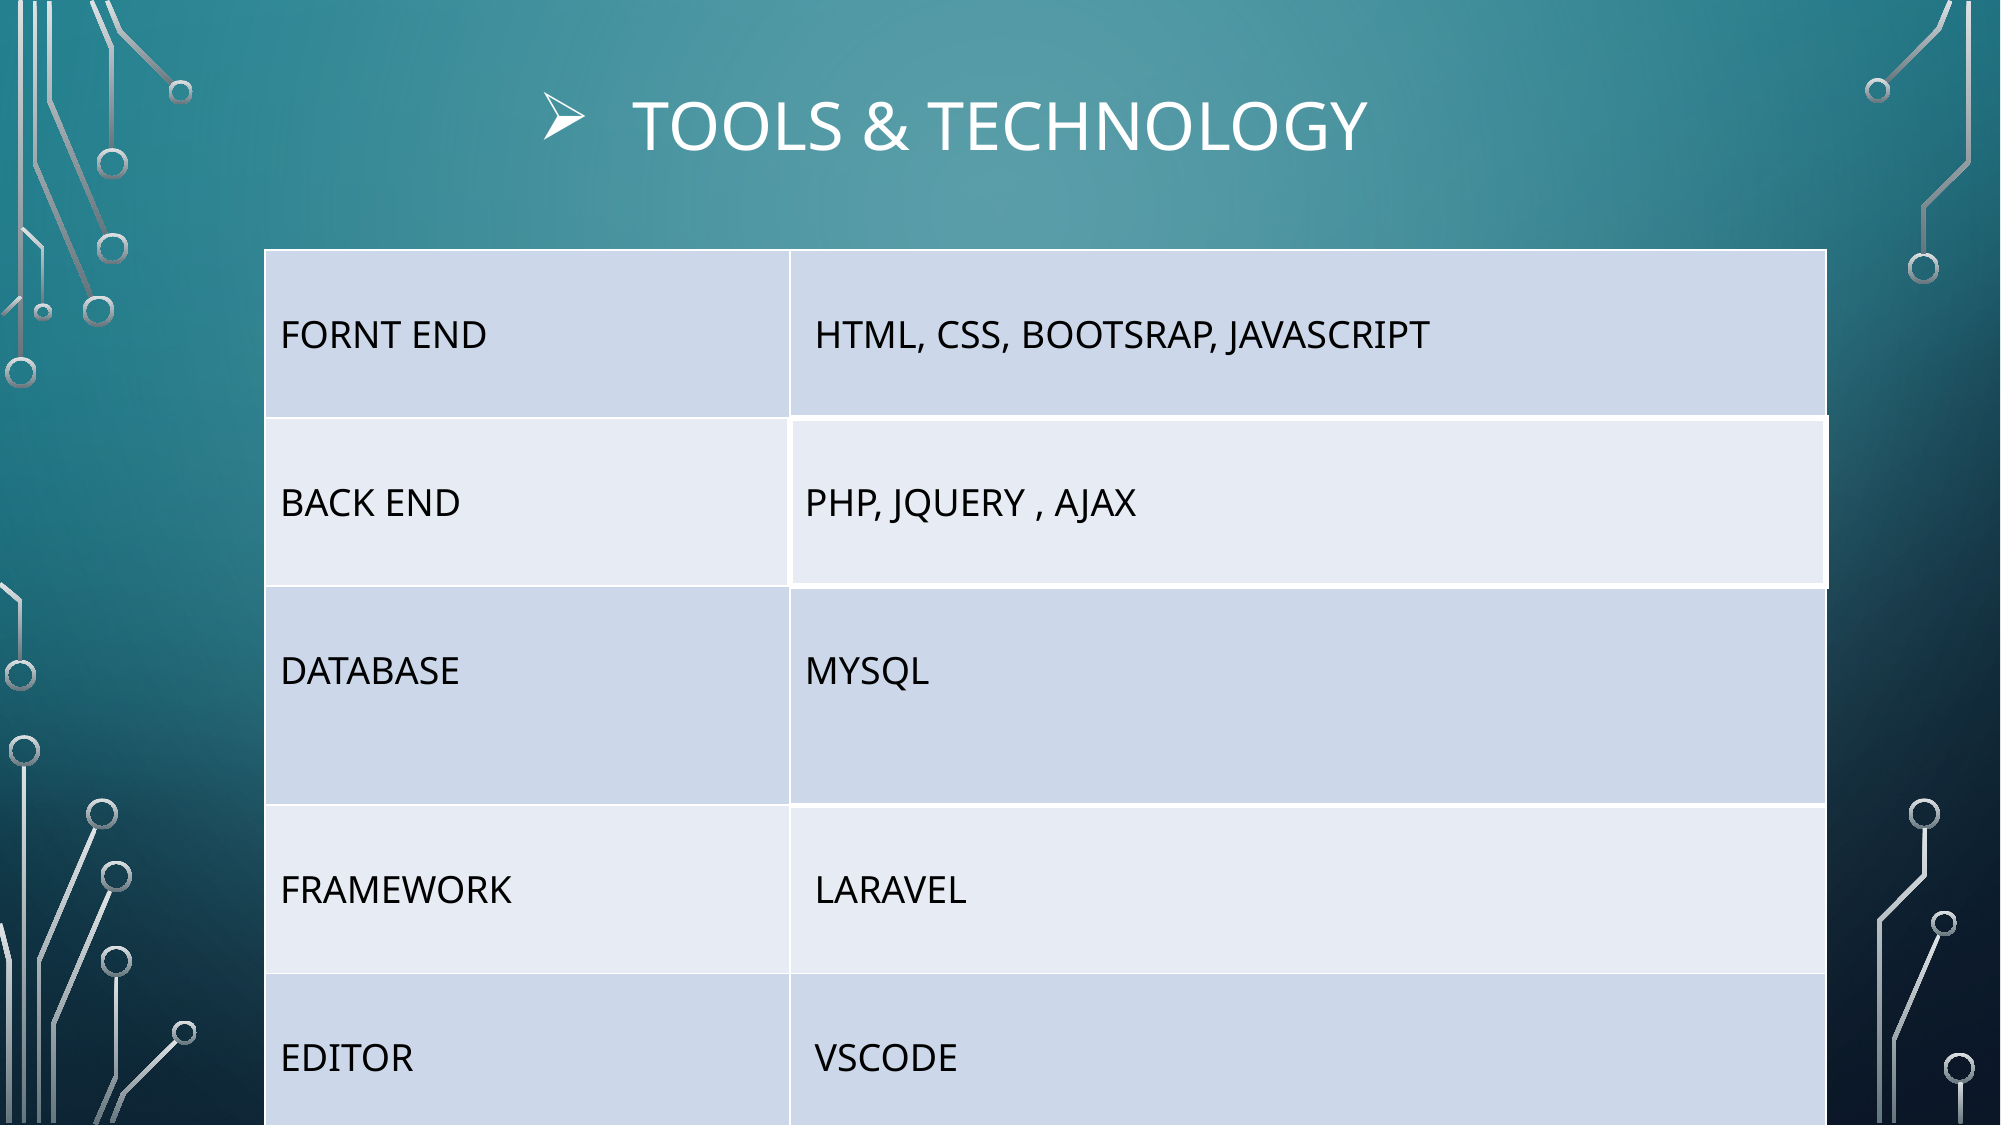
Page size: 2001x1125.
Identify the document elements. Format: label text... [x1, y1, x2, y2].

table_cell VSCODE [791, 974, 1825, 1125]
table_cell DATABASE [266, 587, 789, 804]
table_cell BACK END [266, 419, 787, 585]
title Tools & technology [523, 7, 2000, 250]
table_cell PHP, JQUERY , AJAX [793, 421, 1823, 583]
table_header FORNT END [266, 251, 789, 417]
table_cell LARAVEL [791, 808, 1825, 973]
table_cell FRAMEWORK [266, 806, 789, 973]
table_cell MYSQL [791, 589, 1825, 803]
table_header HTML, CSS, BOOTSRAP, JAVASCRIPT [791, 251, 1825, 415]
table_cell EDITOR [266, 974, 789, 1125]
